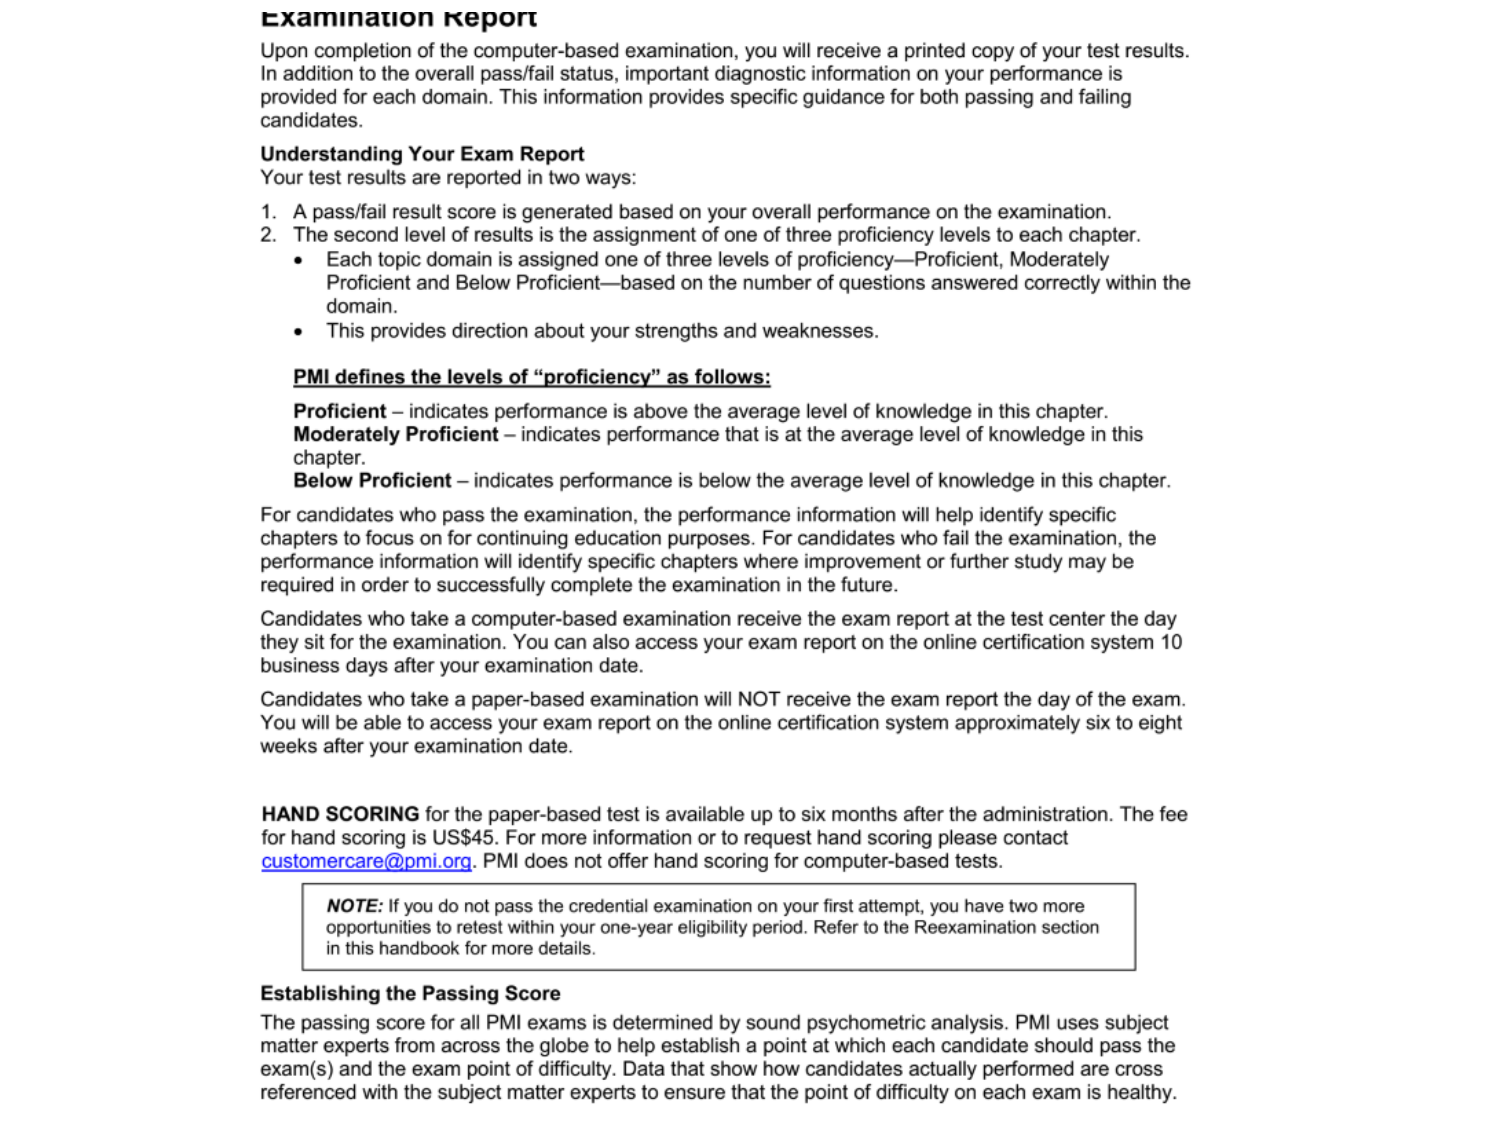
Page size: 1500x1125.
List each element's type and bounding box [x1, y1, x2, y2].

picture [248, 12, 1201, 1113]
